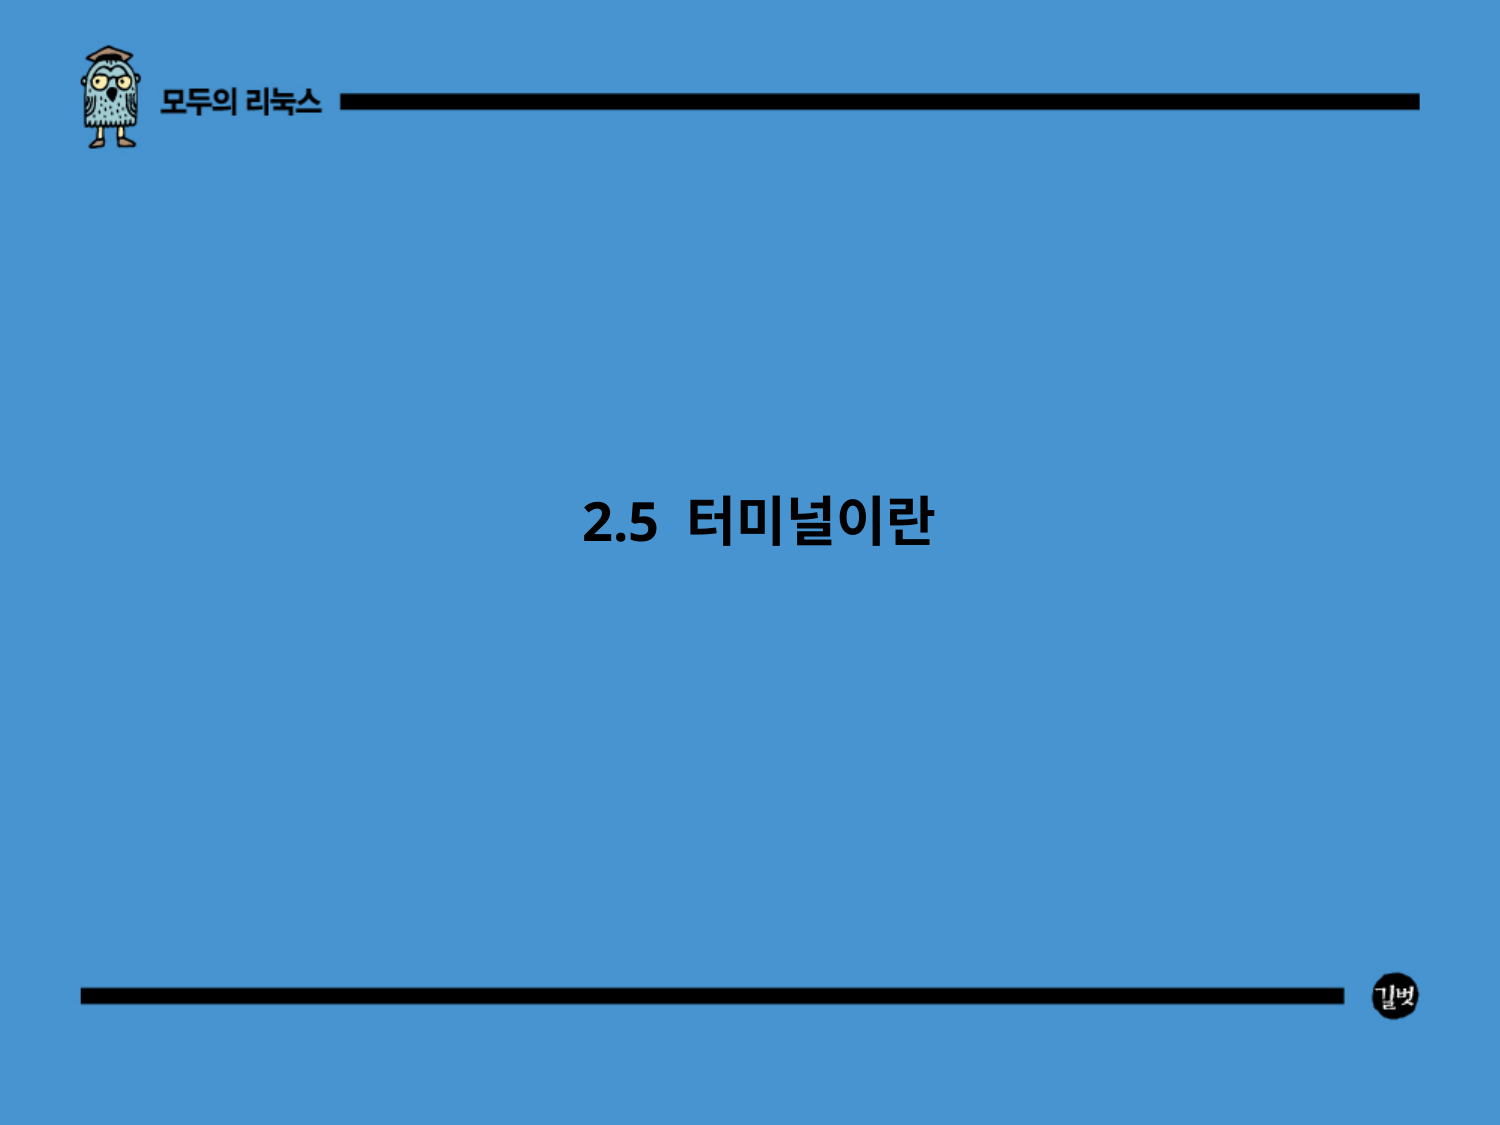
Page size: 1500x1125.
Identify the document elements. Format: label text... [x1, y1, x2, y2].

picture [0, 0, 1500, 1125]
text_box 2.5 터미널이란 [69, 427, 1450, 560]
